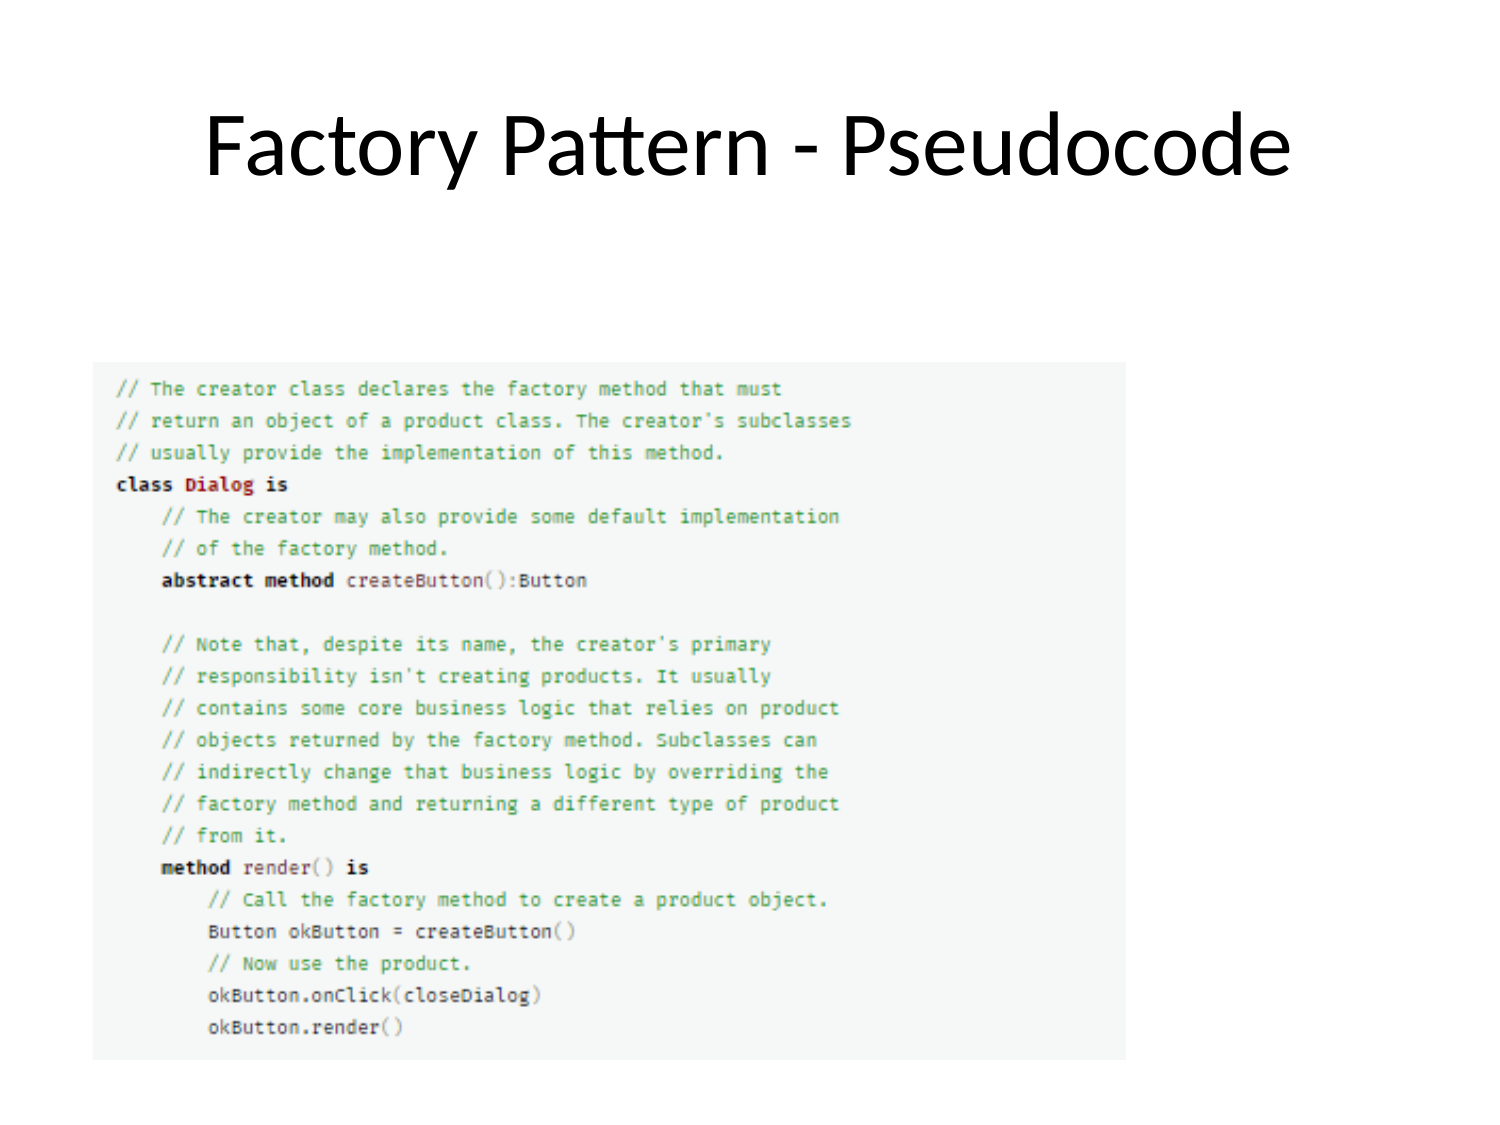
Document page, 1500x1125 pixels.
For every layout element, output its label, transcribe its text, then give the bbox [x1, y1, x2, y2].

title Factory Pattern - Pseudocode [75, 45, 1425, 233]
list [87, 362, 1126, 1061]
